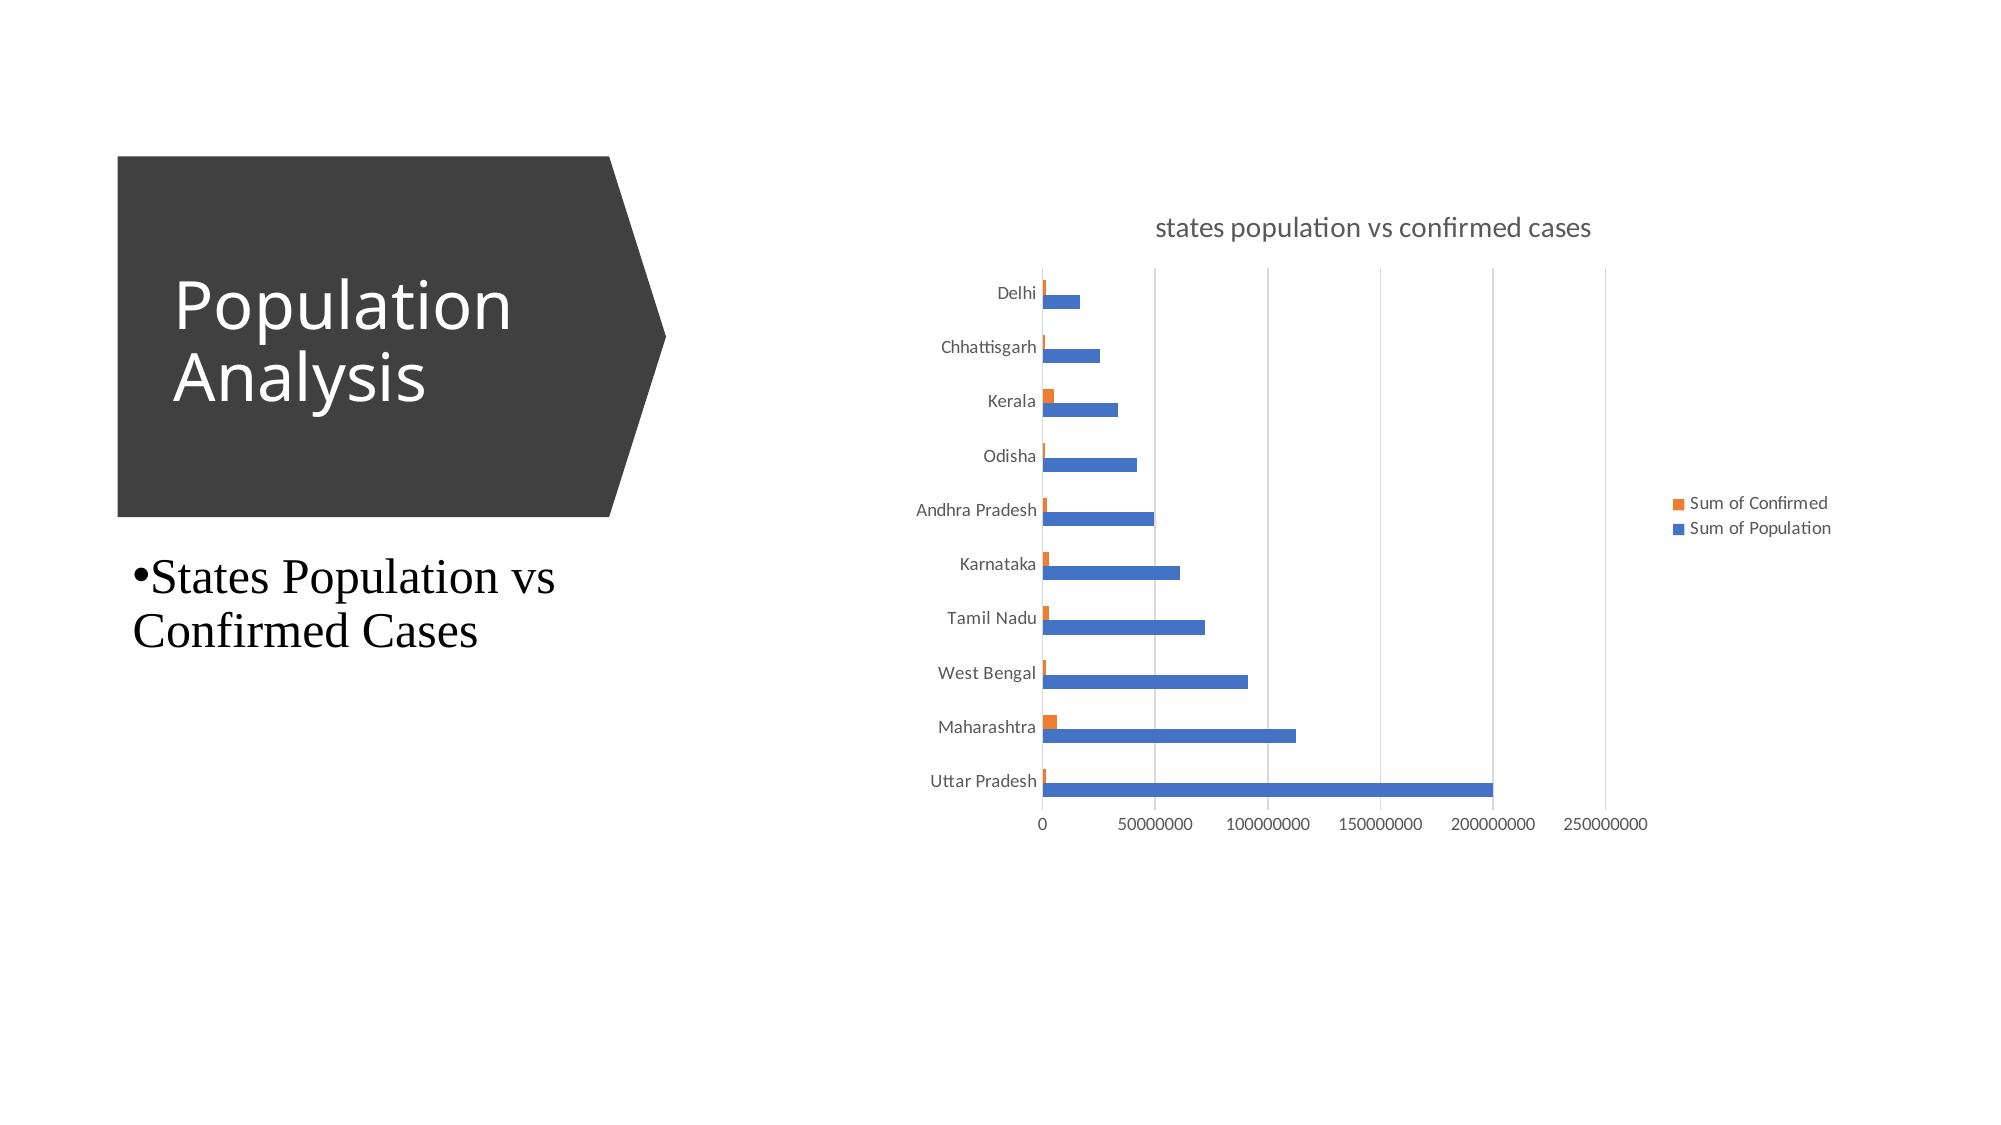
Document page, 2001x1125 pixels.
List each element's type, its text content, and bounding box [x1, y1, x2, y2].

text_box States Population vs Confirmed Cases [117, 542, 693, 730]
text_box [116, 155, 668, 519]
chart [897, 185, 1850, 849]
title Population Analysis [158, 197, 597, 490]
